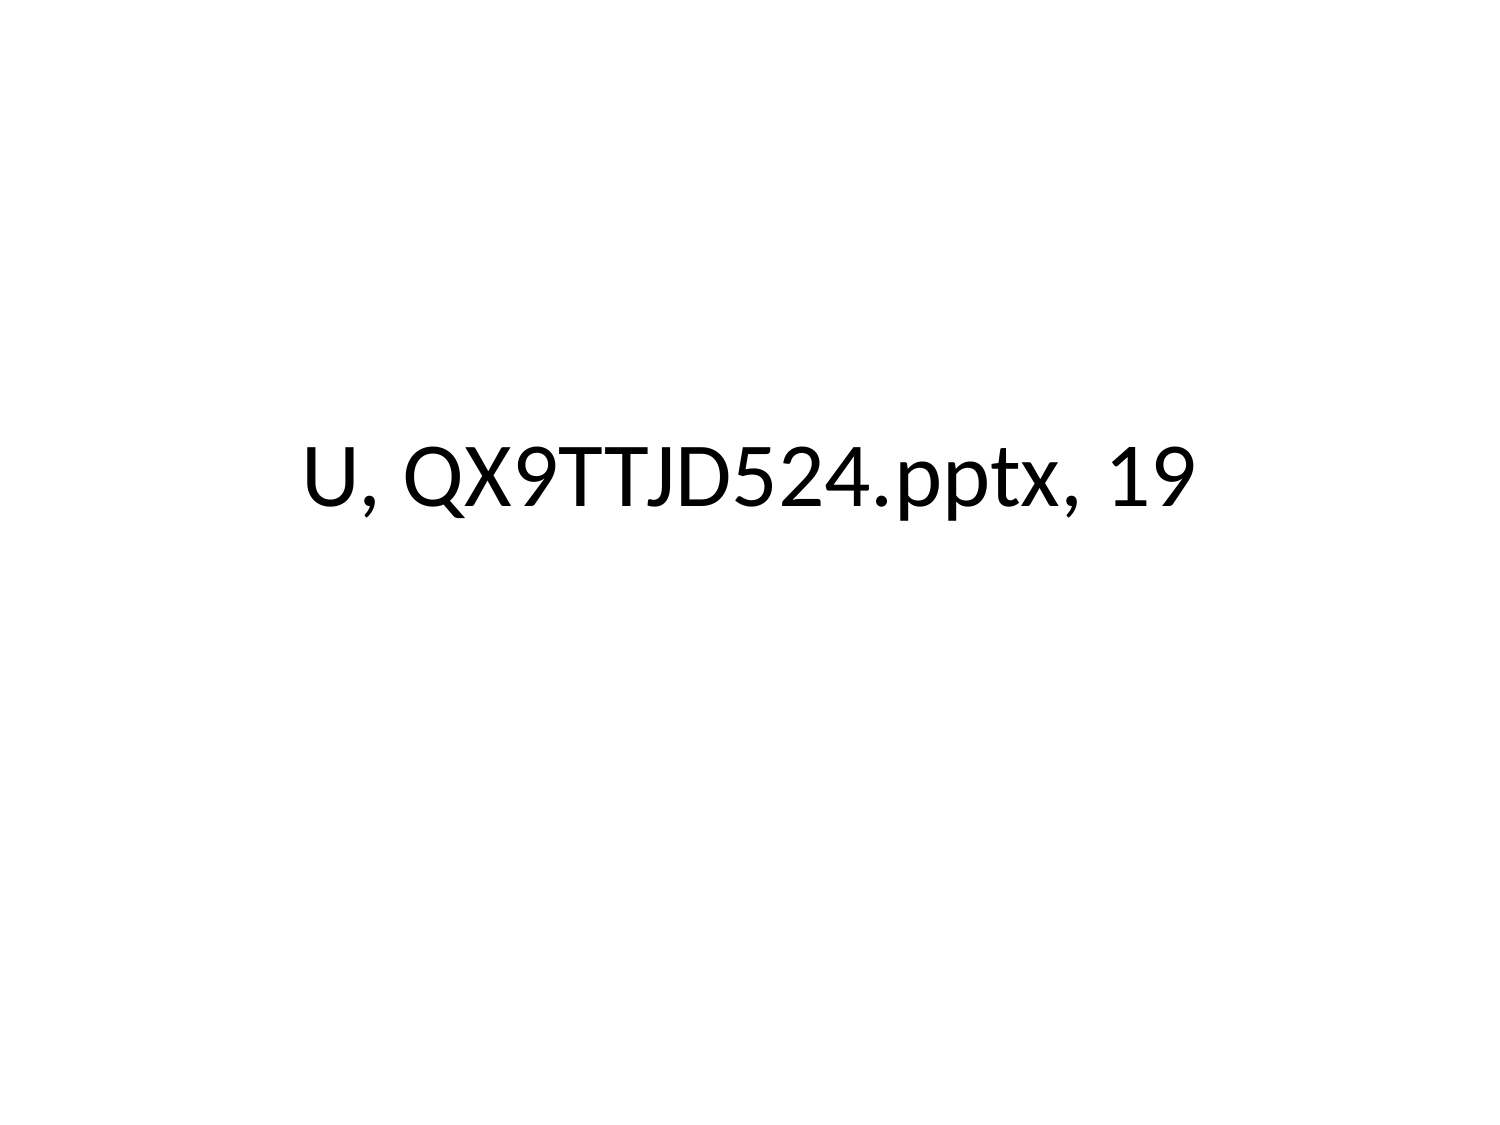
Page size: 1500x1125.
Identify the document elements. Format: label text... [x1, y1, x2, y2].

title U, QX9TTJD524.pptx, 19 [112, 349, 1388, 591]
